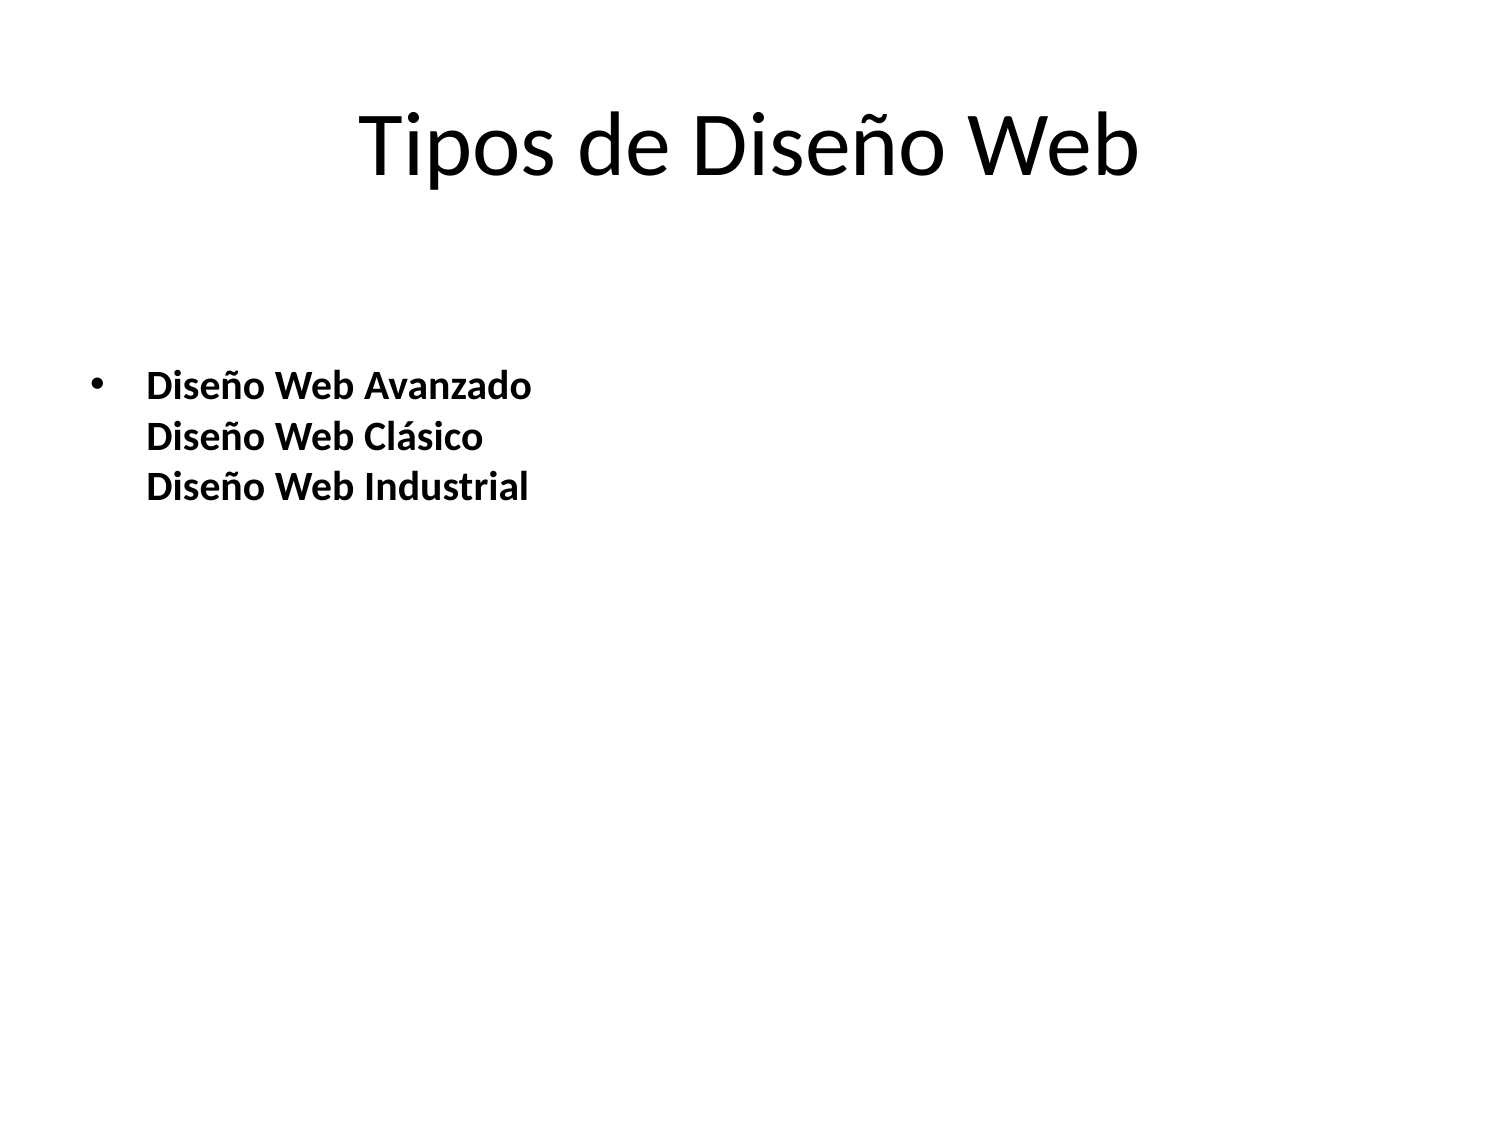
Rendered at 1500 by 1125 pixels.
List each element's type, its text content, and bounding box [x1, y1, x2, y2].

list Diseño Web Avanzado Diseño Web Clásico Diseño Web Industrial [75, 262, 1425, 1005]
title Tipos de Diseño Web [75, 45, 1425, 233]
